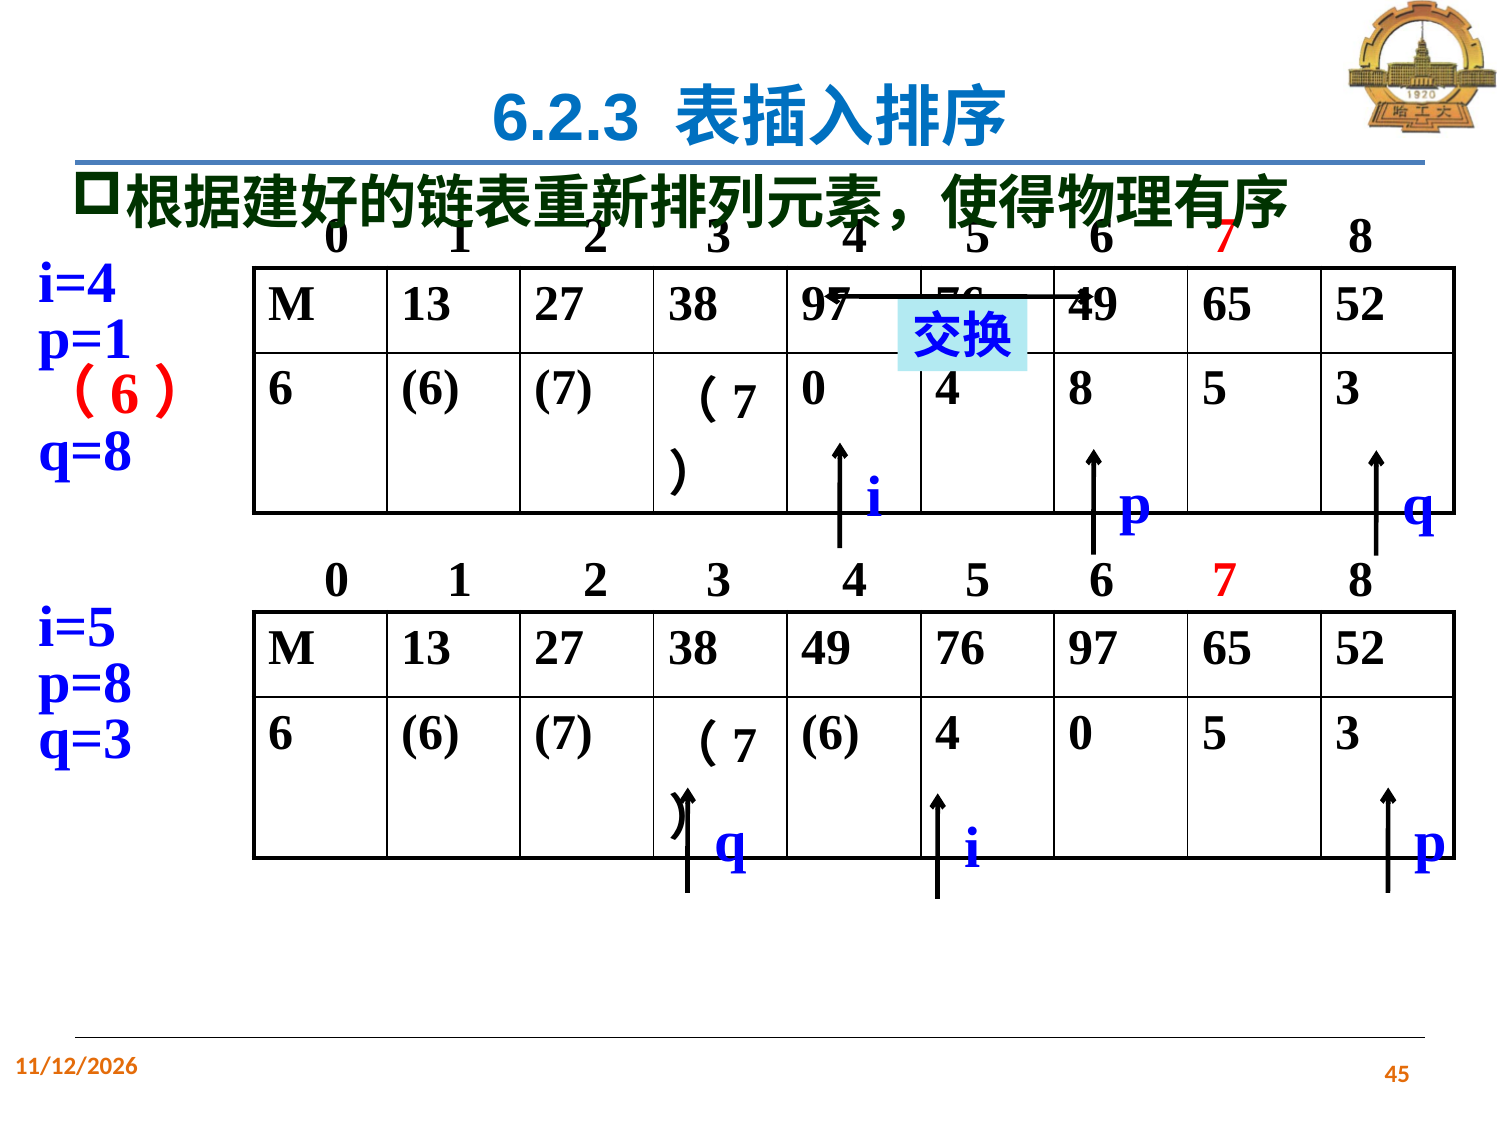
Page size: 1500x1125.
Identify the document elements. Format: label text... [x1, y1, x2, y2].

table_header 2 [556, 544, 679, 629]
table_cell 0 [788, 354, 920, 511]
table_cell 5 [1188, 354, 1320, 511]
table_header 13 [388, 629, 519, 696]
table_cell 3 [1322, 354, 1452, 511]
table_cell 8 [1055, 354, 1187, 511]
table_header 13 [388, 285, 519, 352]
table_header M [258, 614, 386, 696]
table_header 1 [433, 544, 556, 629]
text_box 根据建好的链表重新排列元素，使得物理有序 [56, 158, 1388, 244]
table_header 6 [1049, 544, 1173, 629]
table_header M [258, 270, 386, 352]
table_header 65 [1188, 629, 1320, 696]
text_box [1387, 787, 1486, 894]
table_header 3 [679, 544, 803, 629]
picture [1340, 0, 1500, 138]
table_header 97 [788, 285, 920, 352]
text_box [687, 787, 786, 894]
table_header 8 [1296, 544, 1419, 629]
table_header 3 [679, 244, 803, 285]
table_header 5 [926, 244, 1049, 285]
table_cell （7） [654, 698, 786, 856]
slide_number 45 [1074, 1043, 1425, 1103]
table_cell (6) [788, 698, 920, 856]
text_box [937, 793, 1036, 899]
table_header 38 [654, 285, 786, 352]
table_header 76 [922, 629, 1053, 696]
table_header 76 [922, 285, 1053, 294]
table_header 49 [788, 629, 920, 696]
table_header 4 [803, 544, 926, 629]
table_cell 5 [1188, 698, 1320, 856]
table_header 0 [309, 244, 433, 285]
table_header 0 [309, 544, 433, 629]
text_box i=5 p=8 q=3 [23, 594, 258, 777]
table_header 52 [1322, 270, 1452, 352]
table_header 97 [1055, 629, 1187, 696]
table_header 4 [803, 244, 926, 285]
table_header 49 [1055, 285, 1187, 352]
table_header 8 [1296, 200, 1419, 285]
table_header 2 [556, 244, 679, 285]
table_cell (7) [521, 698, 653, 856]
table_header 7 [1173, 244, 1296, 285]
table_cell (6) [388, 354, 519, 511]
table_cell 6 [256, 354, 386, 511]
table_cell (7) [521, 354, 653, 511]
table_header 27 [521, 629, 653, 696]
table_header 52 [1322, 614, 1452, 696]
table_cell 6 [256, 698, 386, 856]
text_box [1093, 448, 1192, 555]
title 6.2.3 表插入排序 [75, 0, 1425, 188]
table_cell （7） [654, 354, 786, 511]
table_header 1 [433, 244, 556, 285]
text_box i=4 p=1（6） q=8 [23, 249, 258, 489]
table_cell (6) [388, 698, 519, 856]
table_cell 0 [1055, 698, 1187, 856]
table_cell 4 [922, 698, 1053, 856]
table_cell 3 [1322, 698, 1452, 856]
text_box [1375, 449, 1475, 556]
table_header 7 [1173, 544, 1296, 629]
table_header 65 [1188, 285, 1320, 352]
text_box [839, 442, 938, 549]
table_header 38 [654, 629, 786, 696]
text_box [823, 296, 1094, 373]
table_header 6 [1049, 244, 1173, 285]
table_cell 4 [922, 381, 1053, 511]
table_header 5 [926, 544, 1049, 629]
table_header 27 [521, 285, 653, 352]
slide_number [0, 1042, 350, 1103]
